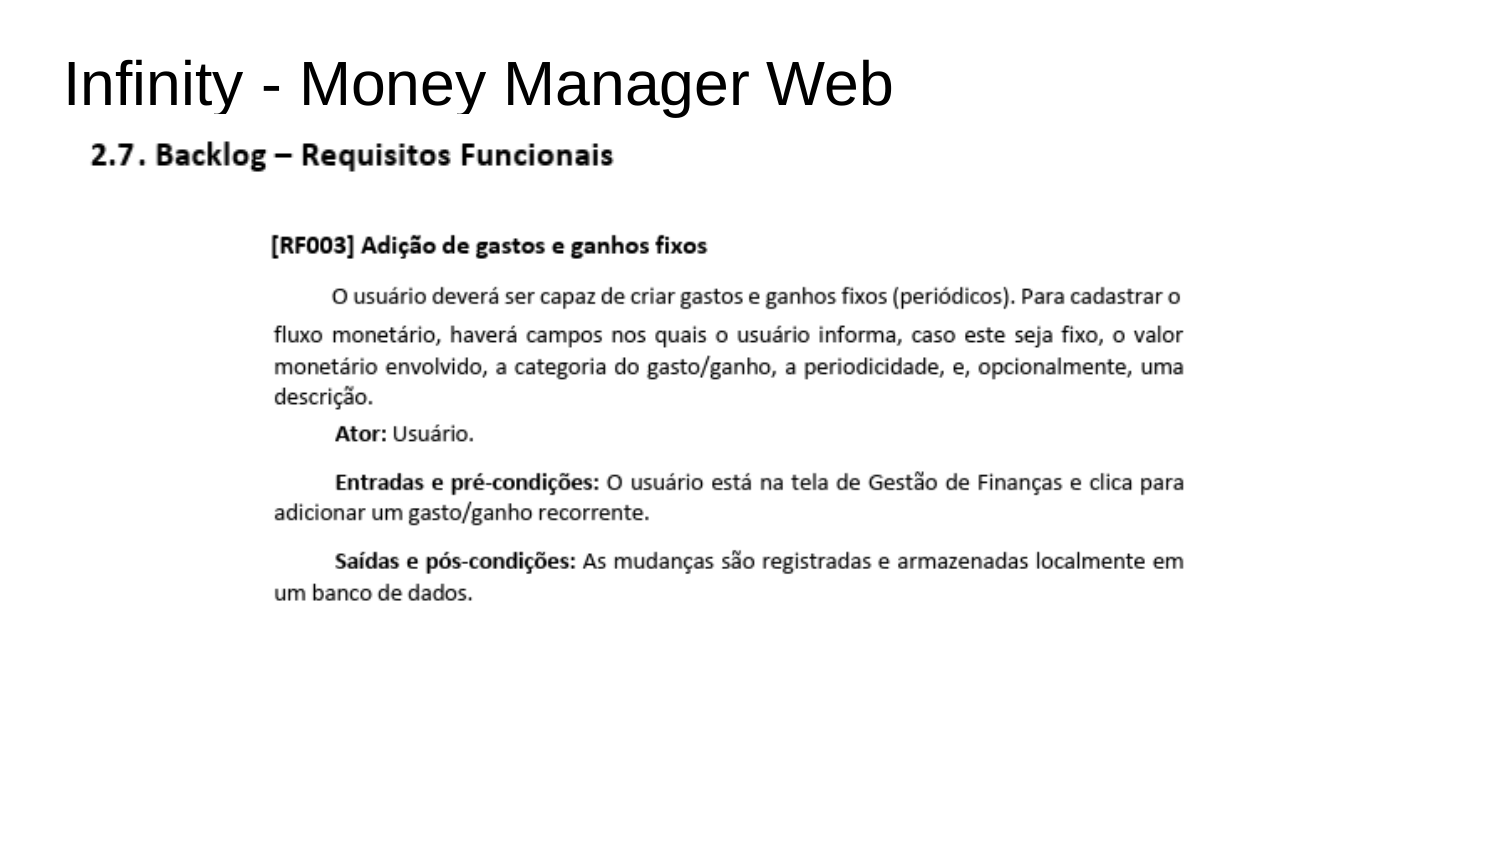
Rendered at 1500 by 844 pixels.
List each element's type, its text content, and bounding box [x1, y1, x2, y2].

text_box Infinity - Money Manager Web [48, 28, 923, 130]
picture [69, 114, 630, 186]
picture [257, 217, 1222, 627]
